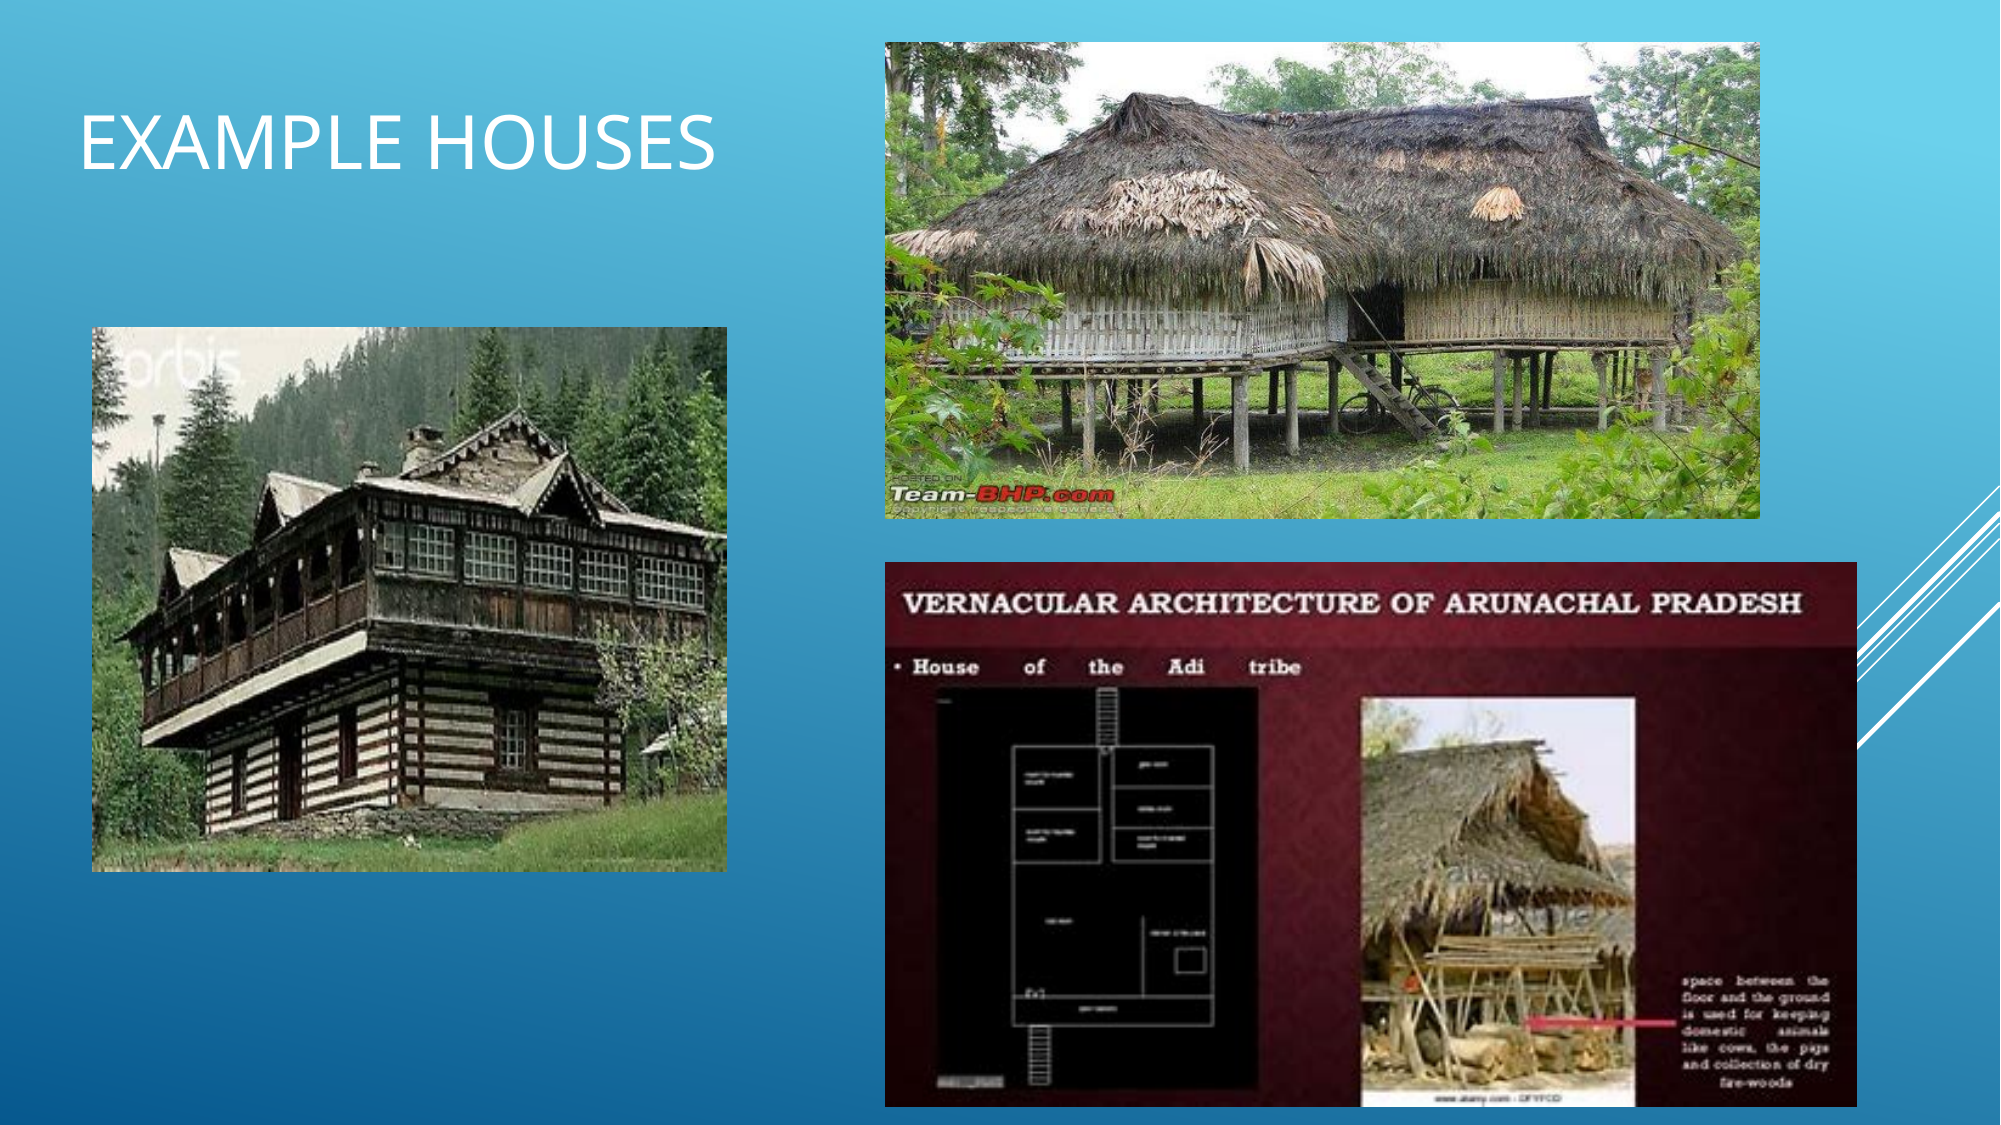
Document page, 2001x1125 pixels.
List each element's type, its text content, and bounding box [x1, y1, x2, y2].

picture [885, 562, 1858, 1107]
picture [92, 326, 727, 872]
title Example houses [62, 61, 885, 309]
picture [885, 41, 1760, 519]
